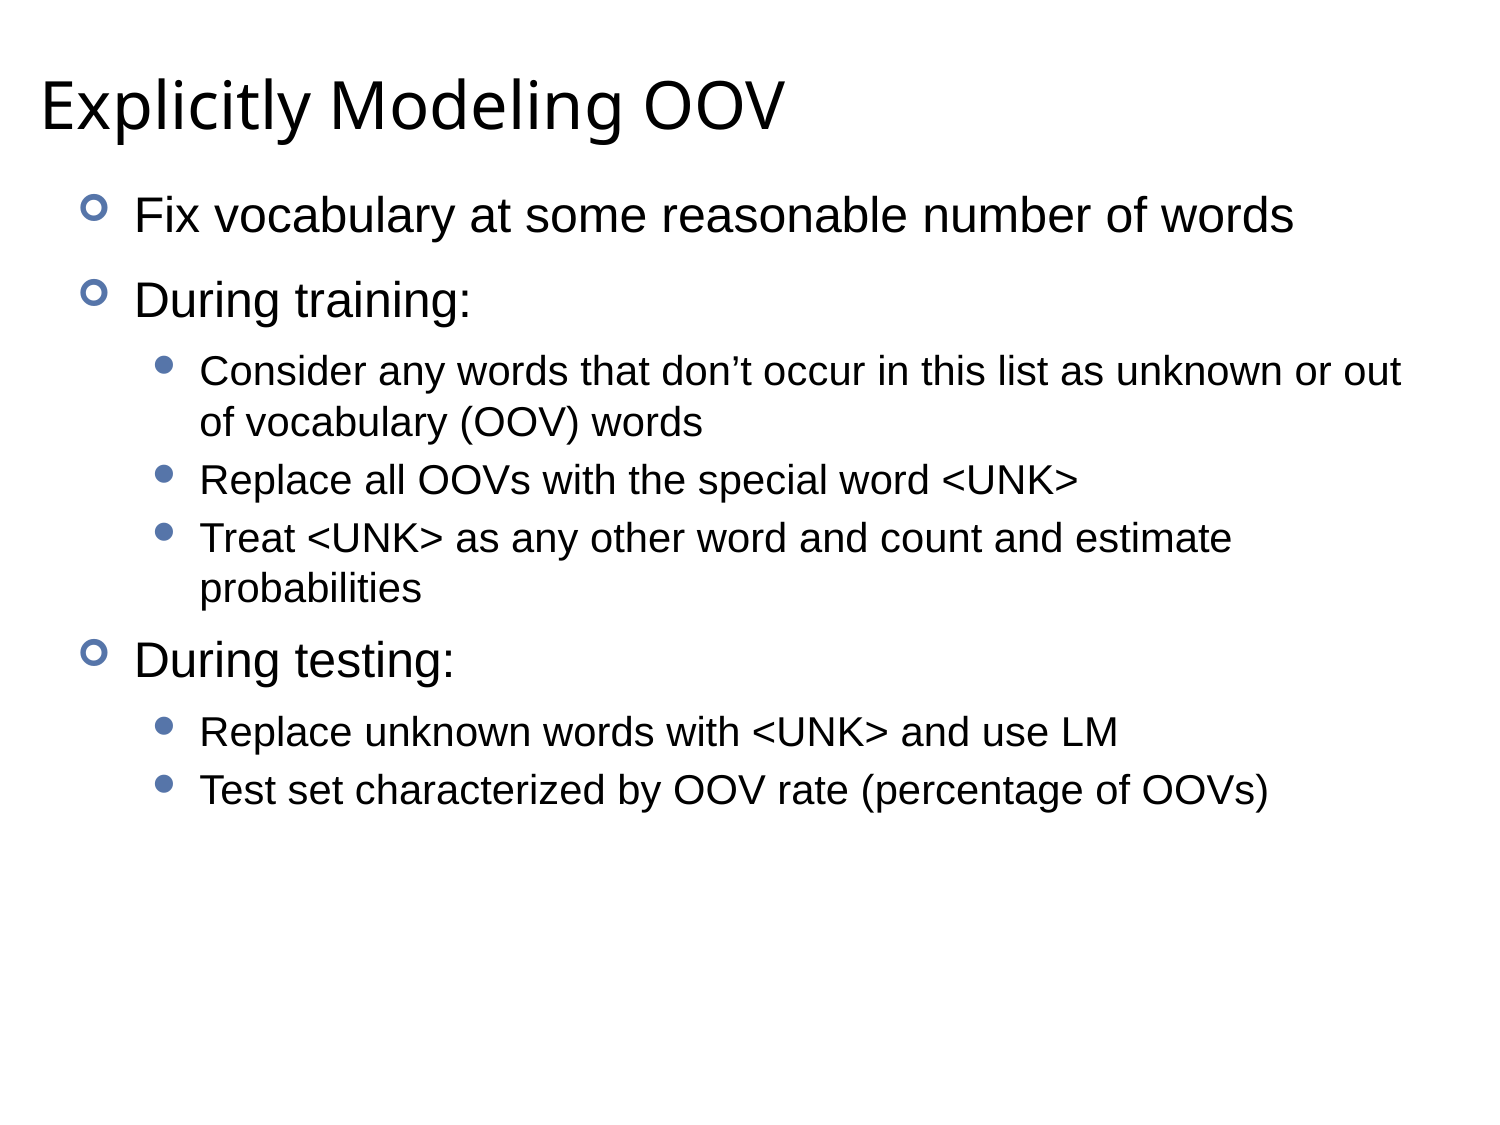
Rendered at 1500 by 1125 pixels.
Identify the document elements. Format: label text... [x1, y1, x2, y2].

title Explicitly Modeling OOV [24, 18, 1451, 188]
list Fix vocabulary at some reasonable number of words During training: Consider any words that don’t occur in this list as unknown or out of vocabulary (OOV) words Replace all OOVs with the special word <UNK> Treat <UNK> as any other word and count and estimate probabilities During testing: Replace unknown words with <UNK> and use LM Test set characterized by OOV rate (percentage of OOVs) [62, 174, 1451, 1013]
